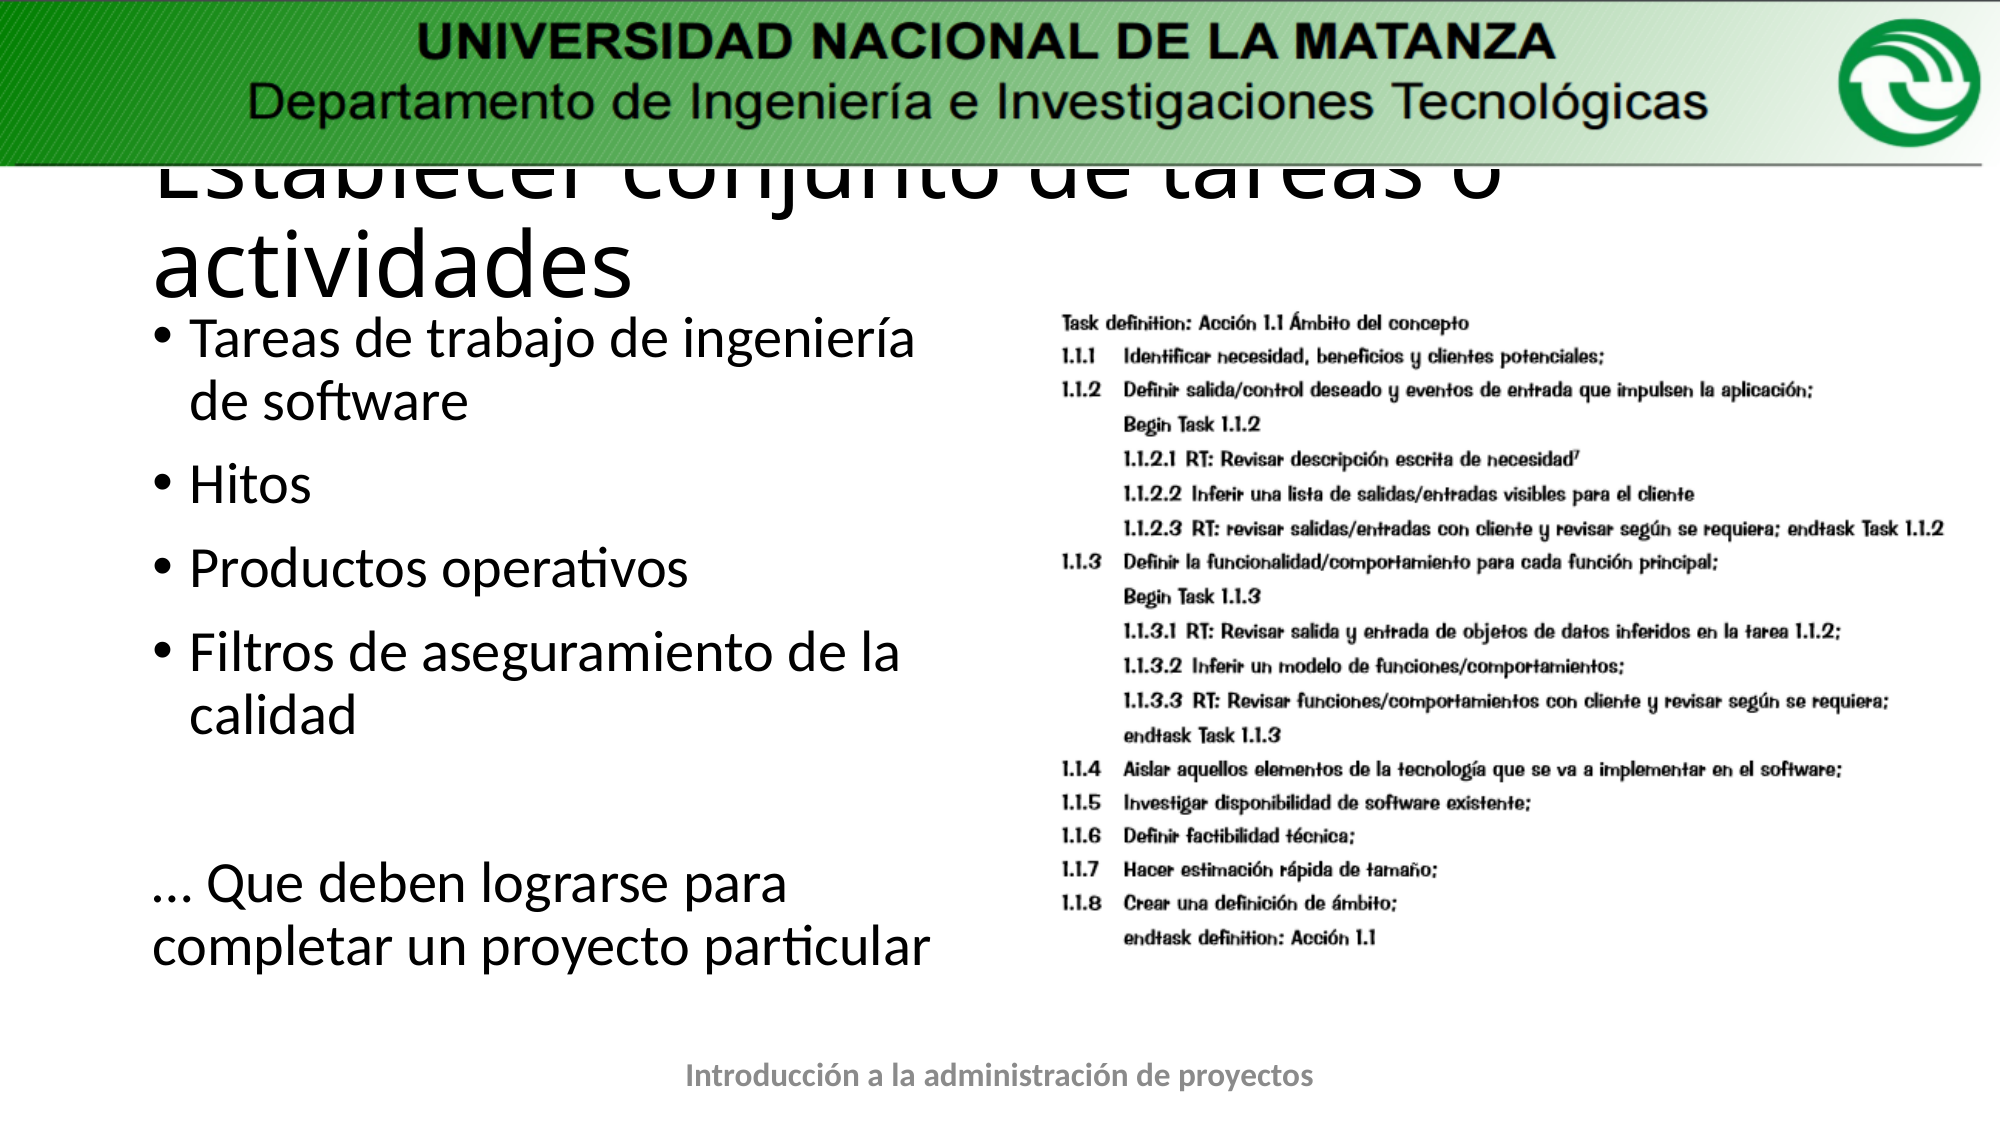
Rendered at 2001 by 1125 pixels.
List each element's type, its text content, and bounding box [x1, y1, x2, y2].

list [987, 271, 1989, 969]
picture [0, 0, 2000, 169]
title Establecer conjunto de tareas o actividades [137, 169, 1863, 278]
footer Introducción a la administración de proyectos [662, 1042, 1338, 1103]
list Tareas de trabajo de ingeniería de software Hitos Productos operativos Filtros de aseguramiento de la calidad … Que deben lograrse para completar un proyecto particular [137, 299, 988, 1014]
